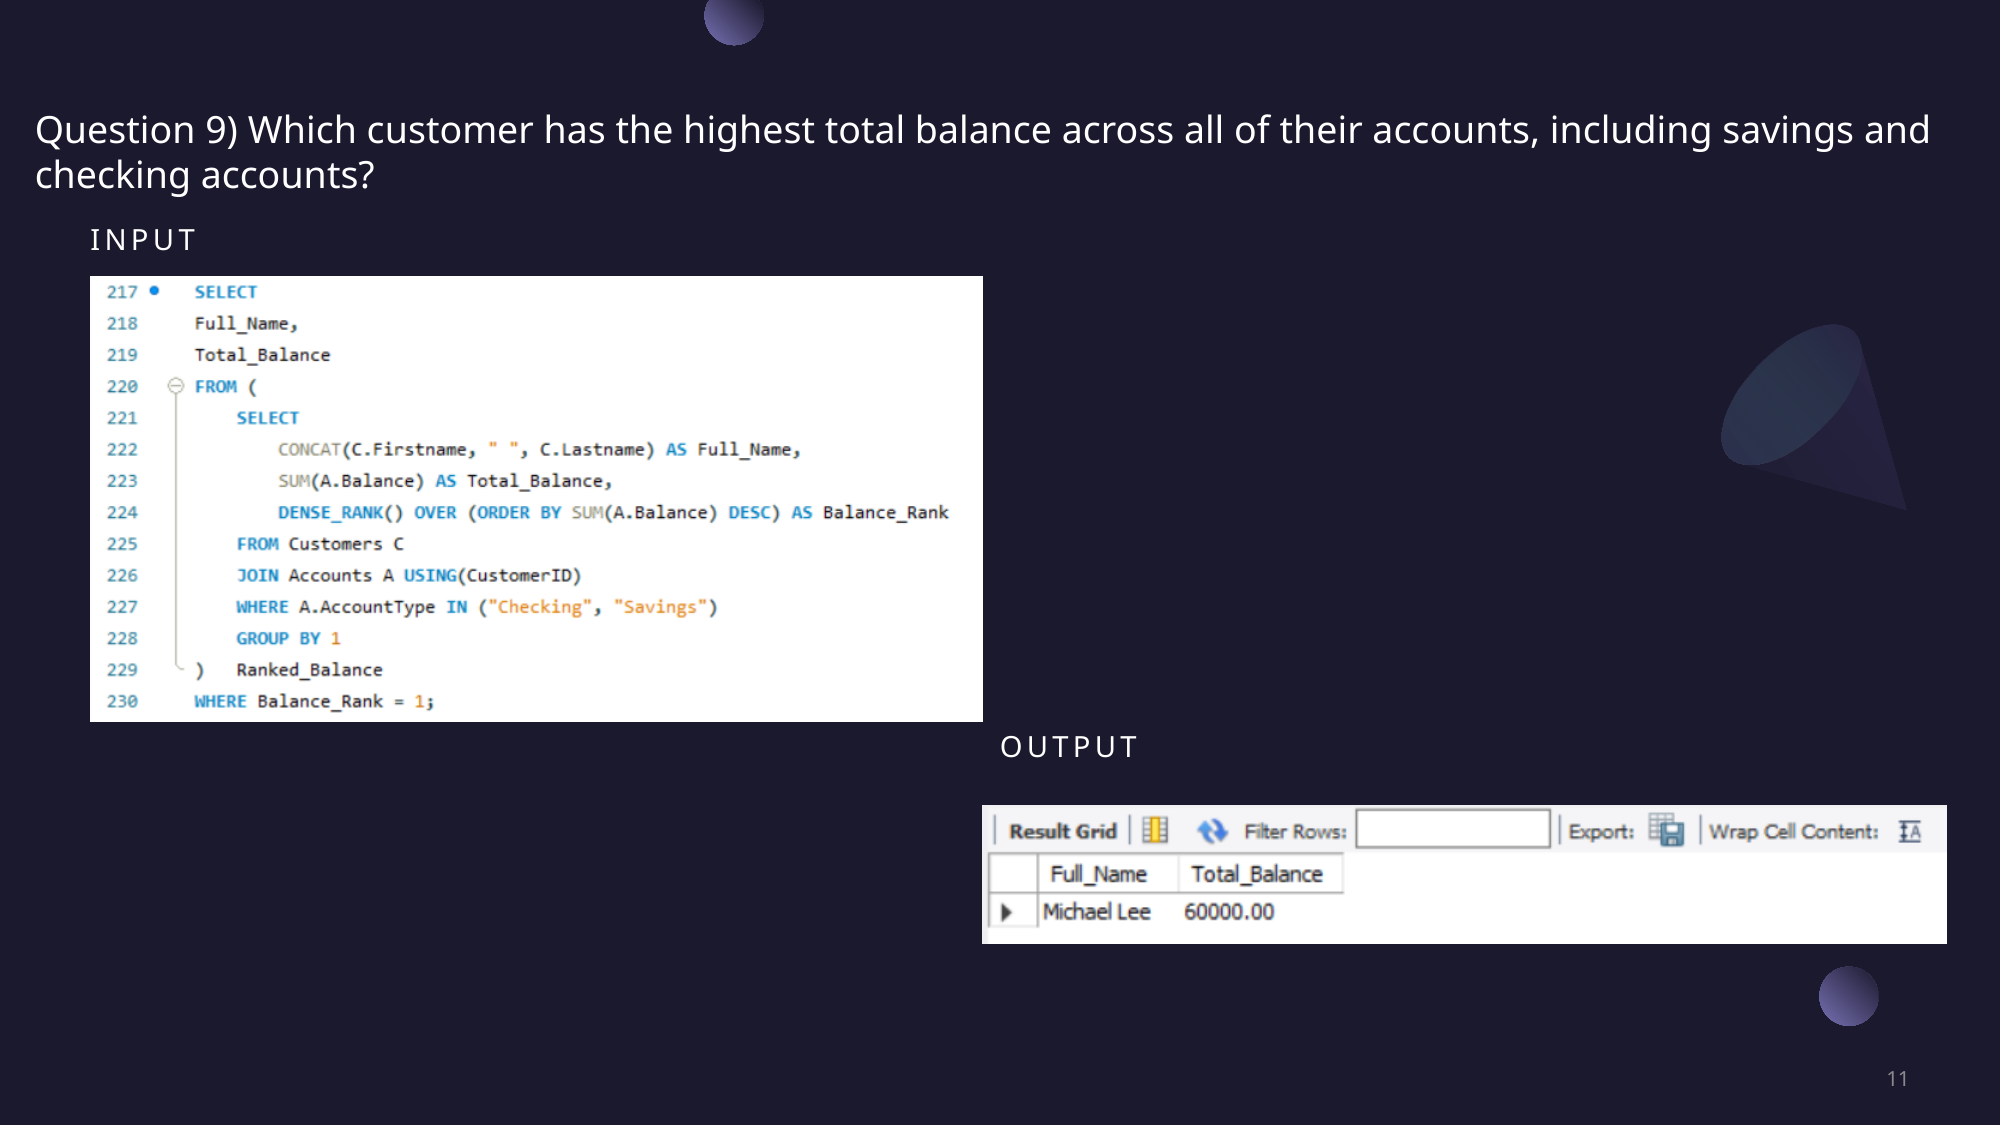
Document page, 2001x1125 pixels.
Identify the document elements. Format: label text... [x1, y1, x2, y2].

list INPUT [90, 198, 255, 257]
list OUTPUT [999, 721, 1172, 764]
picture [90, 276, 983, 722]
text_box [1702, 332, 1922, 541]
picture [982, 805, 1947, 944]
text_box [703, 0, 765, 47]
text_box Question 9) Which customer has the highest total balance across all of their accounts, including savings and checking accounts? [34, 106, 1969, 186]
slide_number 11 [1632, 1067, 1910, 1093]
